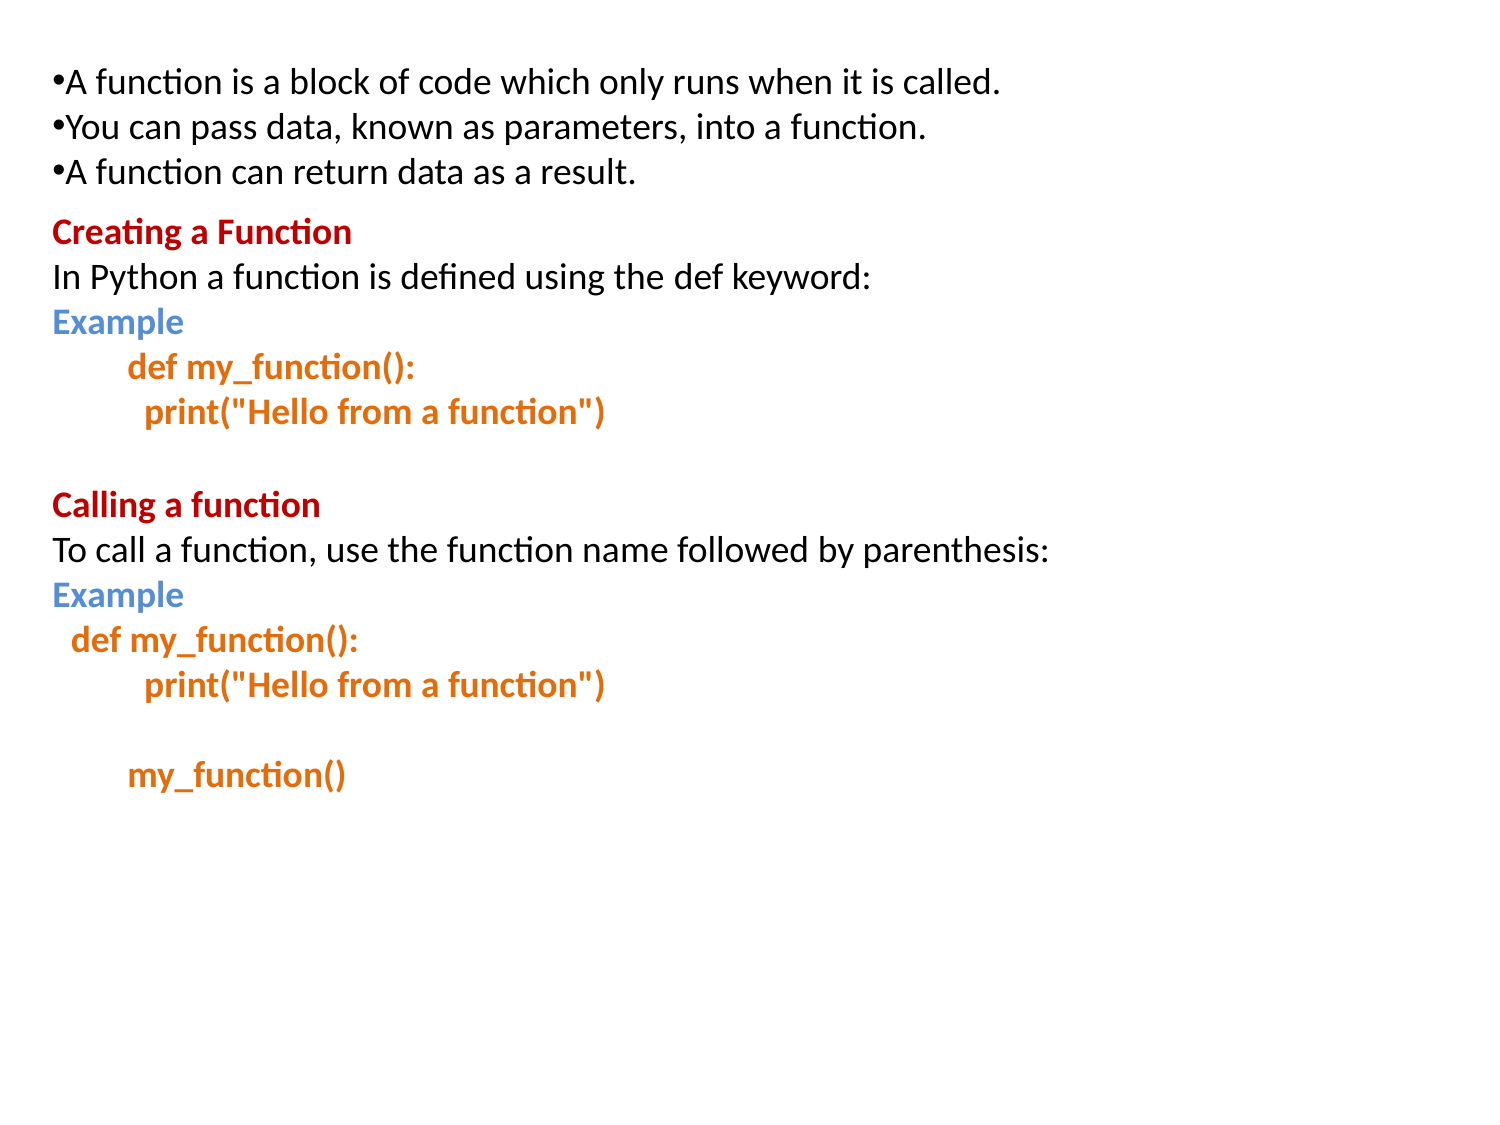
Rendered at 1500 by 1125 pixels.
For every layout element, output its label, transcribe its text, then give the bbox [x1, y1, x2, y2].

text_box Calling a function To call a function, use the function name followed by parenthesis: Example def my_function(): print("Hello from a function") my_function() [37, 450, 1375, 803]
text_box Creating a Function In Python a function is defined using the def keyword: Example def my_function(): print("Hello from a function") [37, 199, 1288, 440]
text_box A function is a block of code which only runs when it is called. You can pass data, known as parameters, into a function. A function can return data as a result. [37, 49, 1425, 200]
